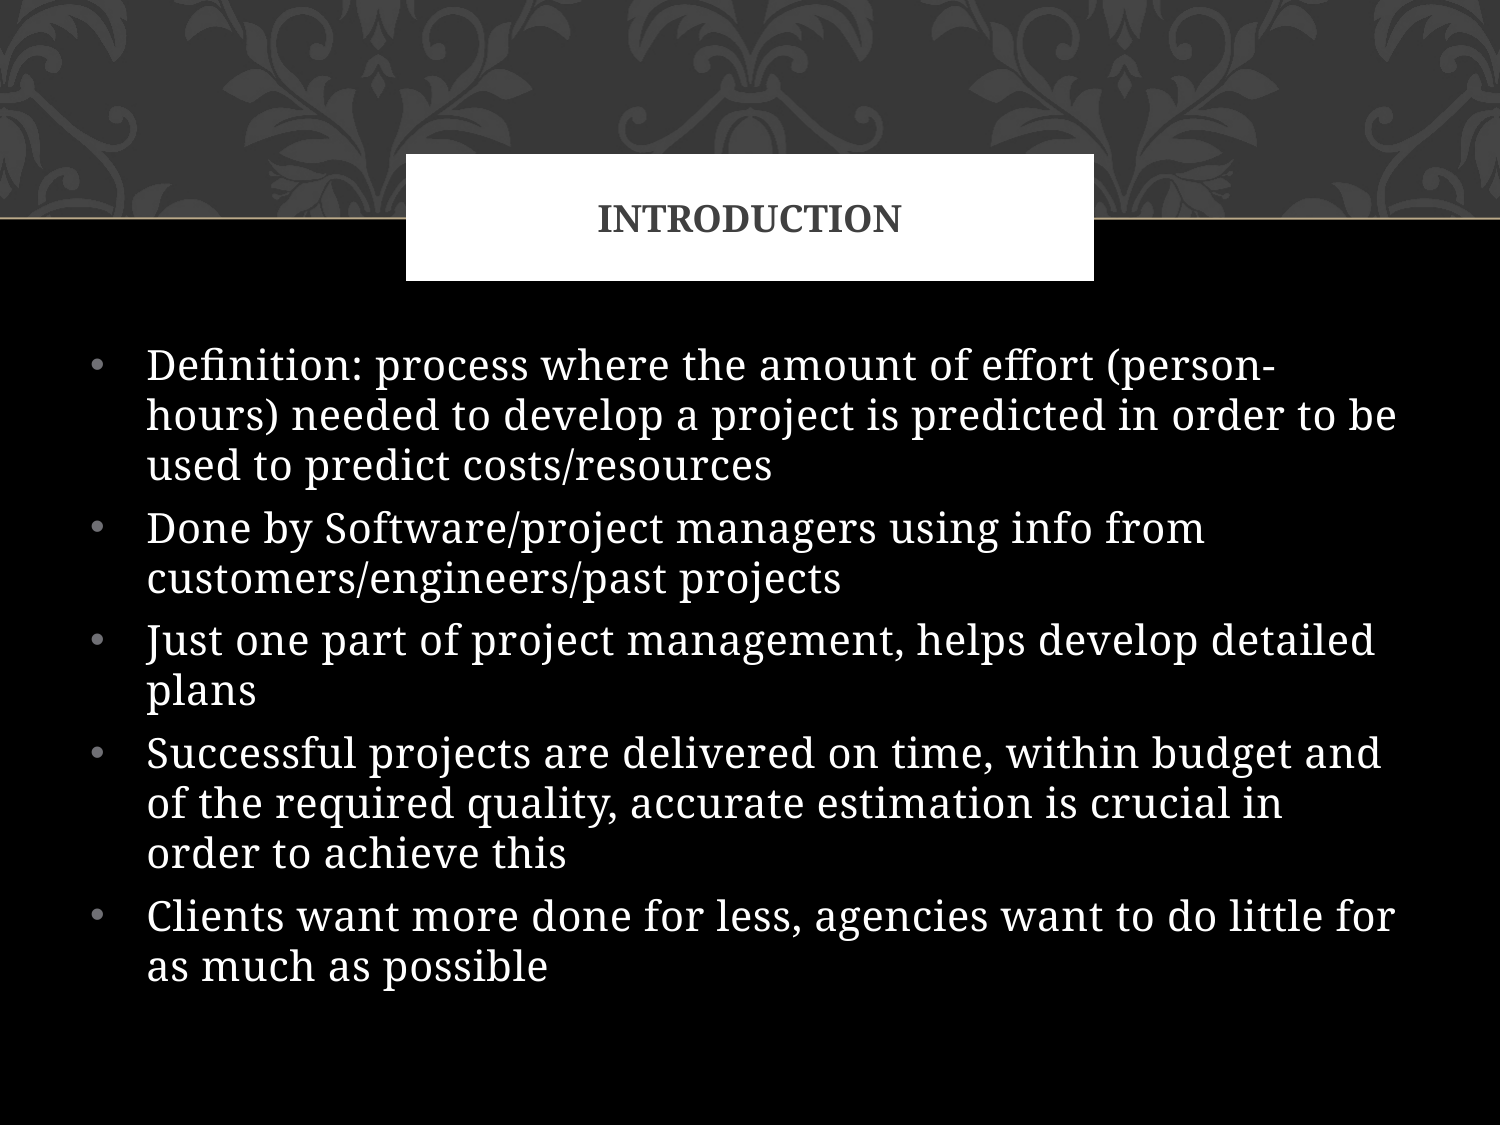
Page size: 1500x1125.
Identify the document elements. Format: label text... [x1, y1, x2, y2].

list Definition: process where the amount of effort (person-hours) needed to develop a project is predicted in order to be used to predict costs/resources Done by Software/project managers using info from customers/engineers/past projects Just one part of project management, helps develop detailed plans Successful projects are delivered on time, within budget and of the required quality, accurate estimation is crucial in order to achieve this Clients want more done for less, agencies want to do little for as much as possible [75, 331, 1425, 1000]
title Introduction [406, 154, 1094, 281]
